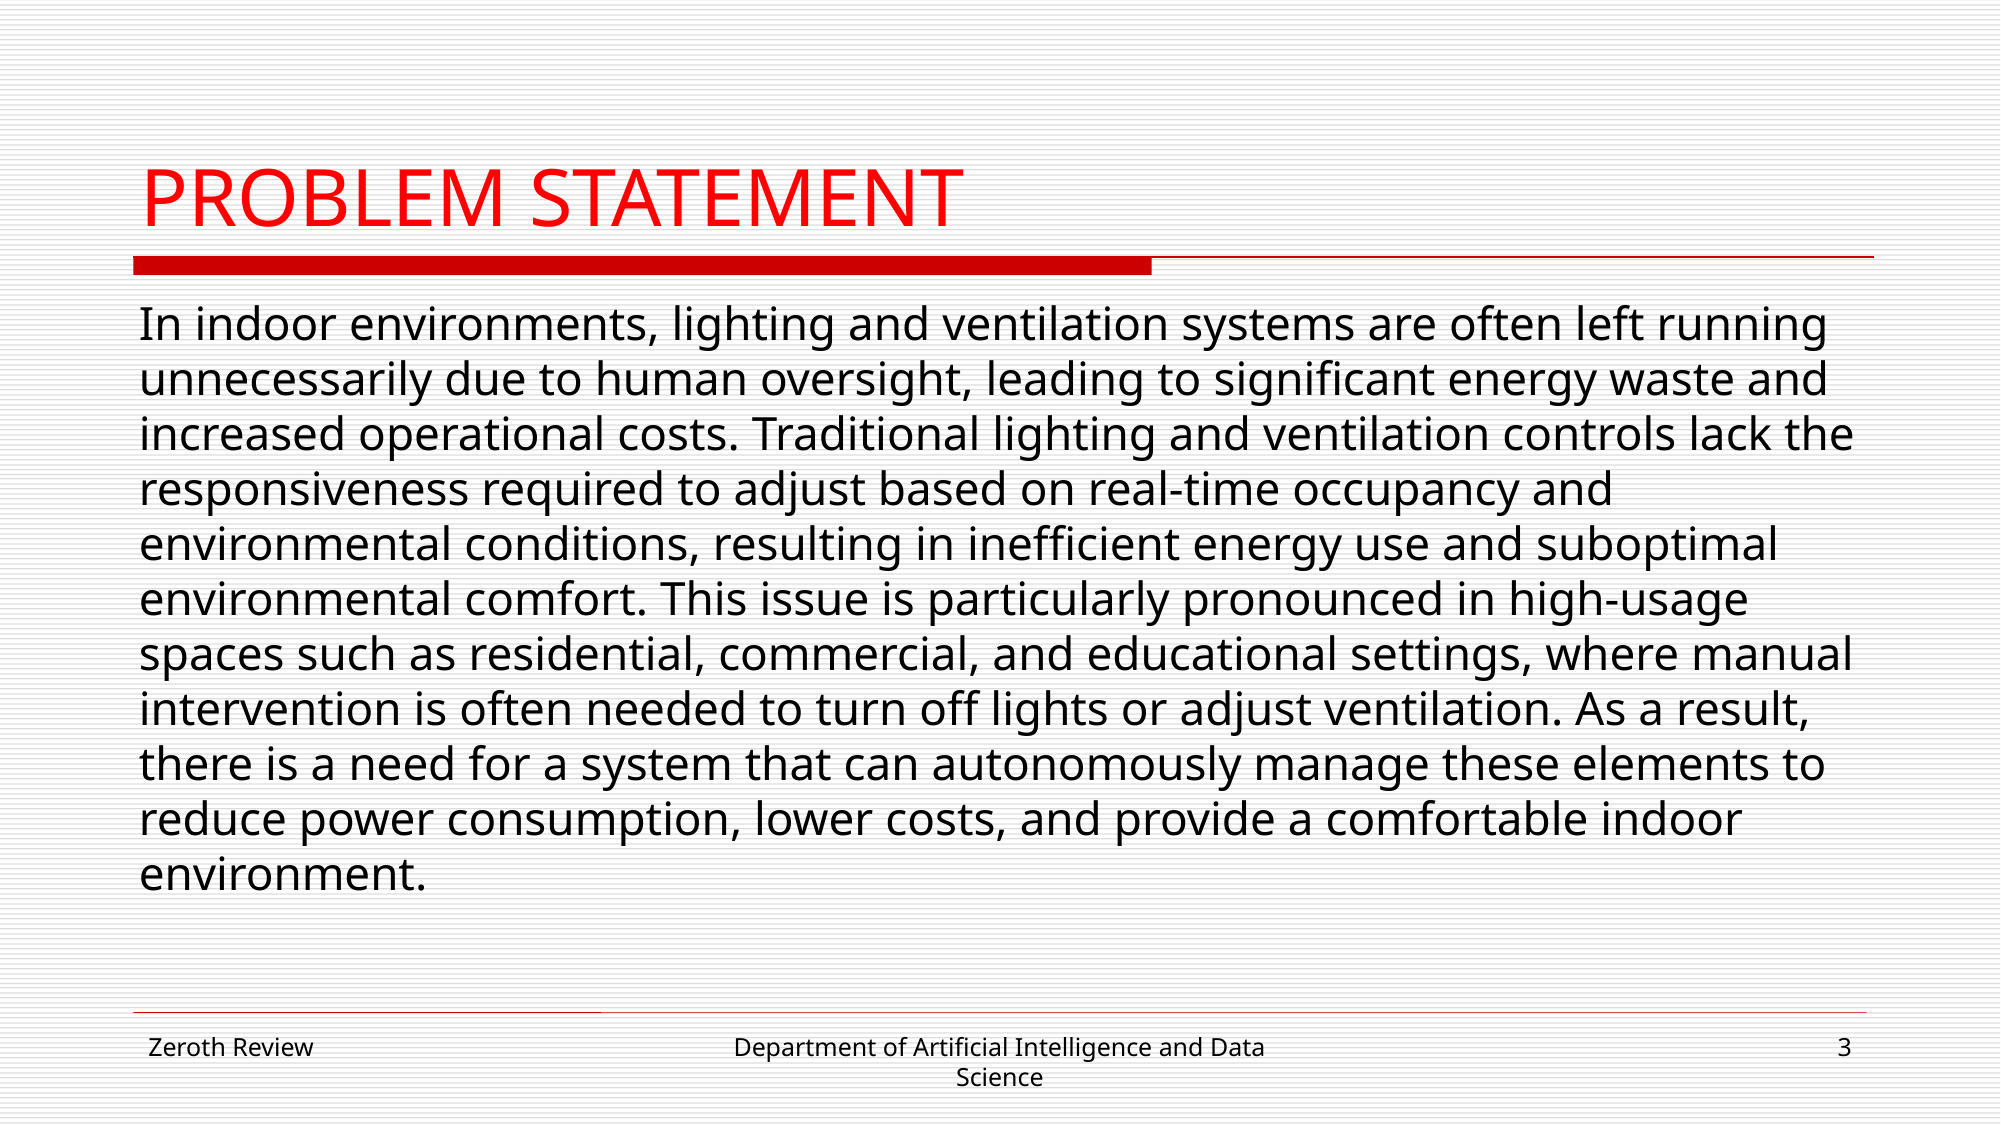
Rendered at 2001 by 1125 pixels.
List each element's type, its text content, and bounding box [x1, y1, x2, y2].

footer Department of Artificial Intelligence and Data Science [683, 1024, 1317, 1103]
picture [0, 0, 2001, 1125]
slide_number 3 [1433, 1024, 1867, 1103]
title PROBLEM STATEMENT [125, 50, 1876, 250]
slide_number Zeroth Review [133, 1024, 567, 1103]
list In indoor environments, lighting and ventilation systems are often left running unnecessarily due to human oversight, leading to significant energy waste and increased operational costs. Traditional lighting and ventilation controls lack the responsiveness required to adjust based on real-time occupancy and environmental conditions, resulting in inefficient energy use and suboptimal environmental comfort. This issue is particularly pronounced in high-usage spaces such as residential, commercial, and educational settings, where manual intervention is often needed to turn off lights or adjust ventilation. As a result, there is a need for a system that can autonomously manage these elements to reduce power consumption, lower costs, and provide a comfortable indoor environment. [123, 287, 1874, 988]
